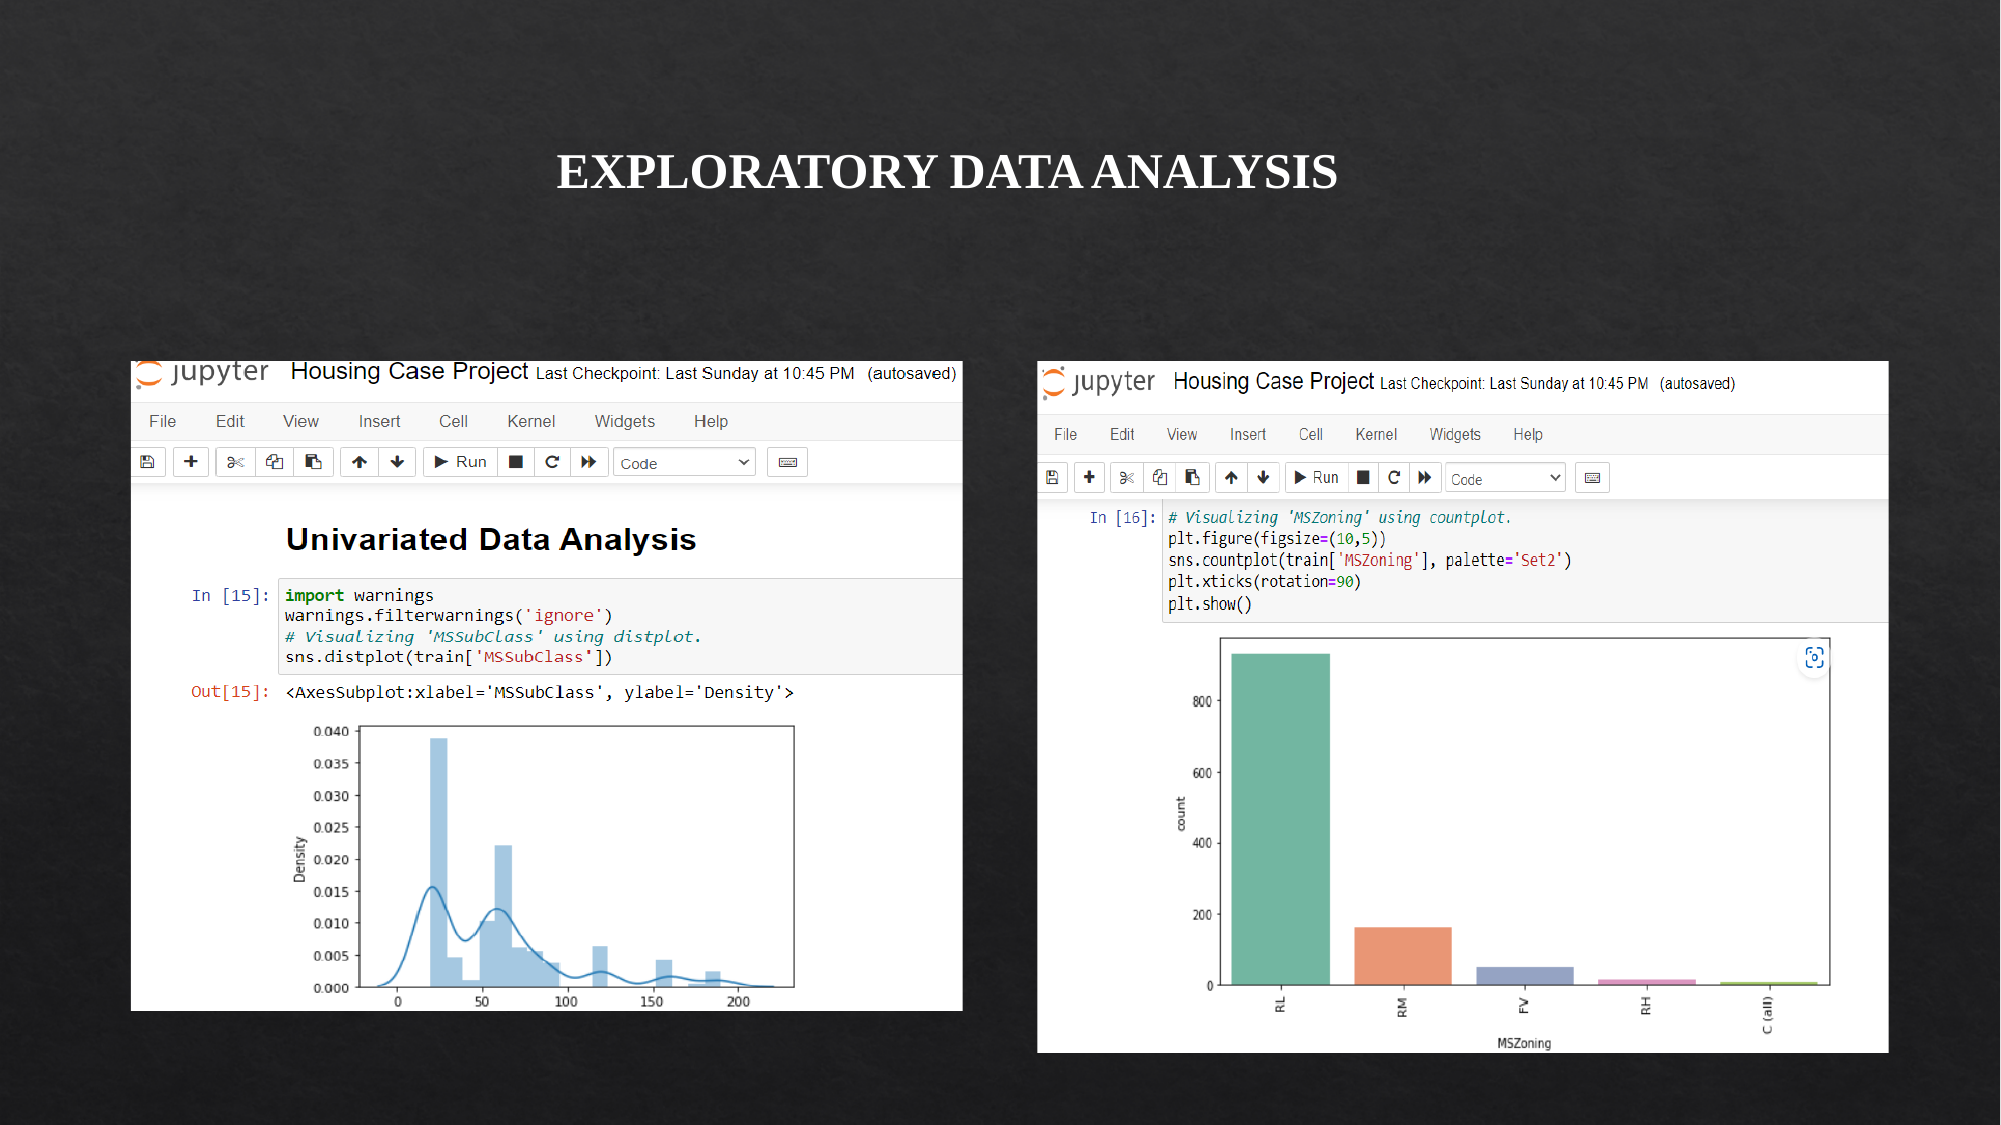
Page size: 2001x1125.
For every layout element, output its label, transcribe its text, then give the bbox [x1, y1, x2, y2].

text_box EXPLORATORY DATA ANALYSIS [398, 130, 1497, 206]
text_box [1037, 361, 1889, 1054]
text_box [130, 361, 963, 1011]
